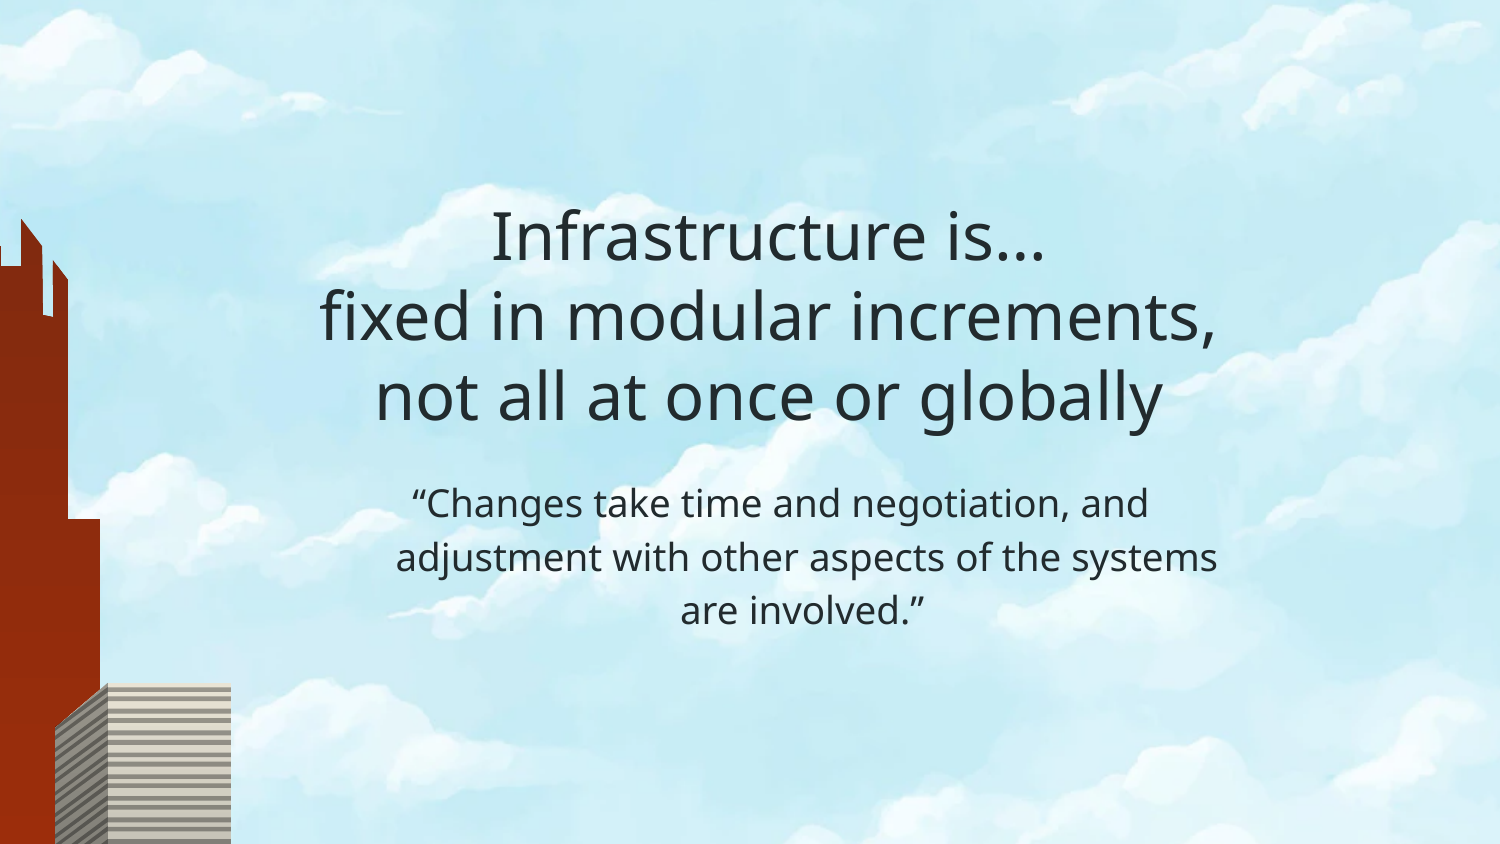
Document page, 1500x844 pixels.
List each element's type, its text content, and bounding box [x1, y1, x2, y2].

subtitle “Changes take time and negotiation, and adjustment with other aspects of the systems are involved.” [296, 457, 1243, 696]
picture [0, 0, 1500, 844]
title Infrastructure is… fixed in modular increments, not all at once or globally [296, 178, 1243, 371]
